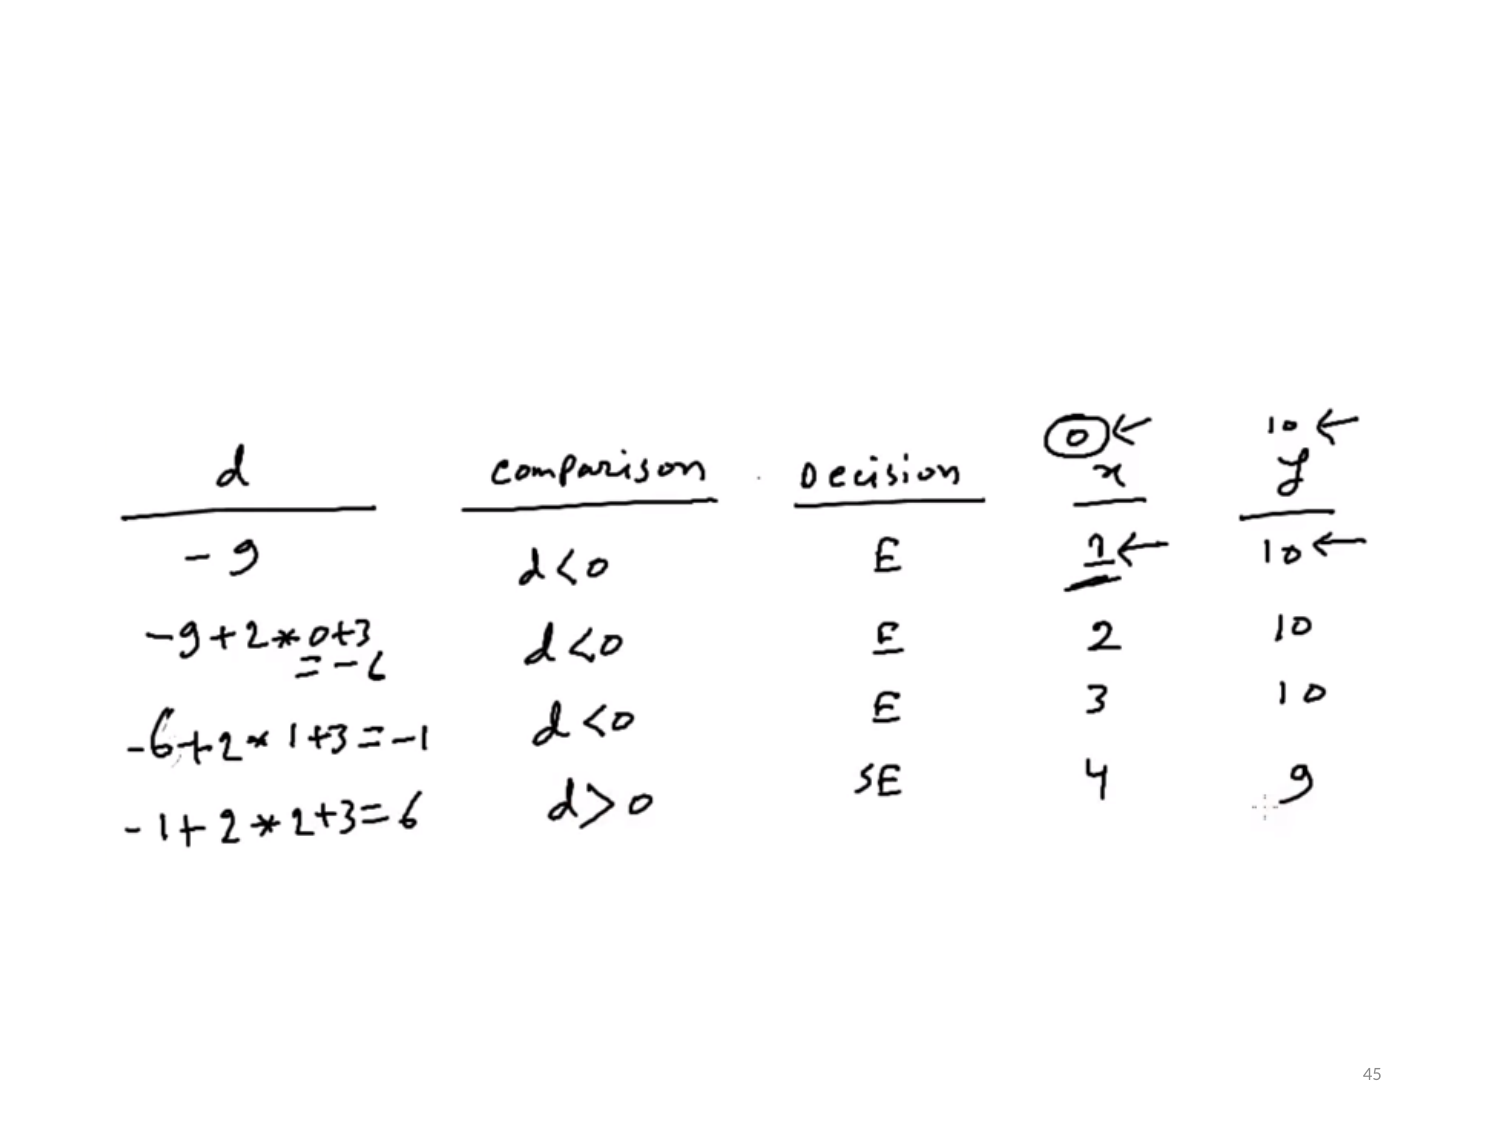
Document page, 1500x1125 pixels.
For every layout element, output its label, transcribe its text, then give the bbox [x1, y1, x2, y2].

slide_number 45 [1059, 1042, 1397, 1103]
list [105, 299, 1395, 1014]
